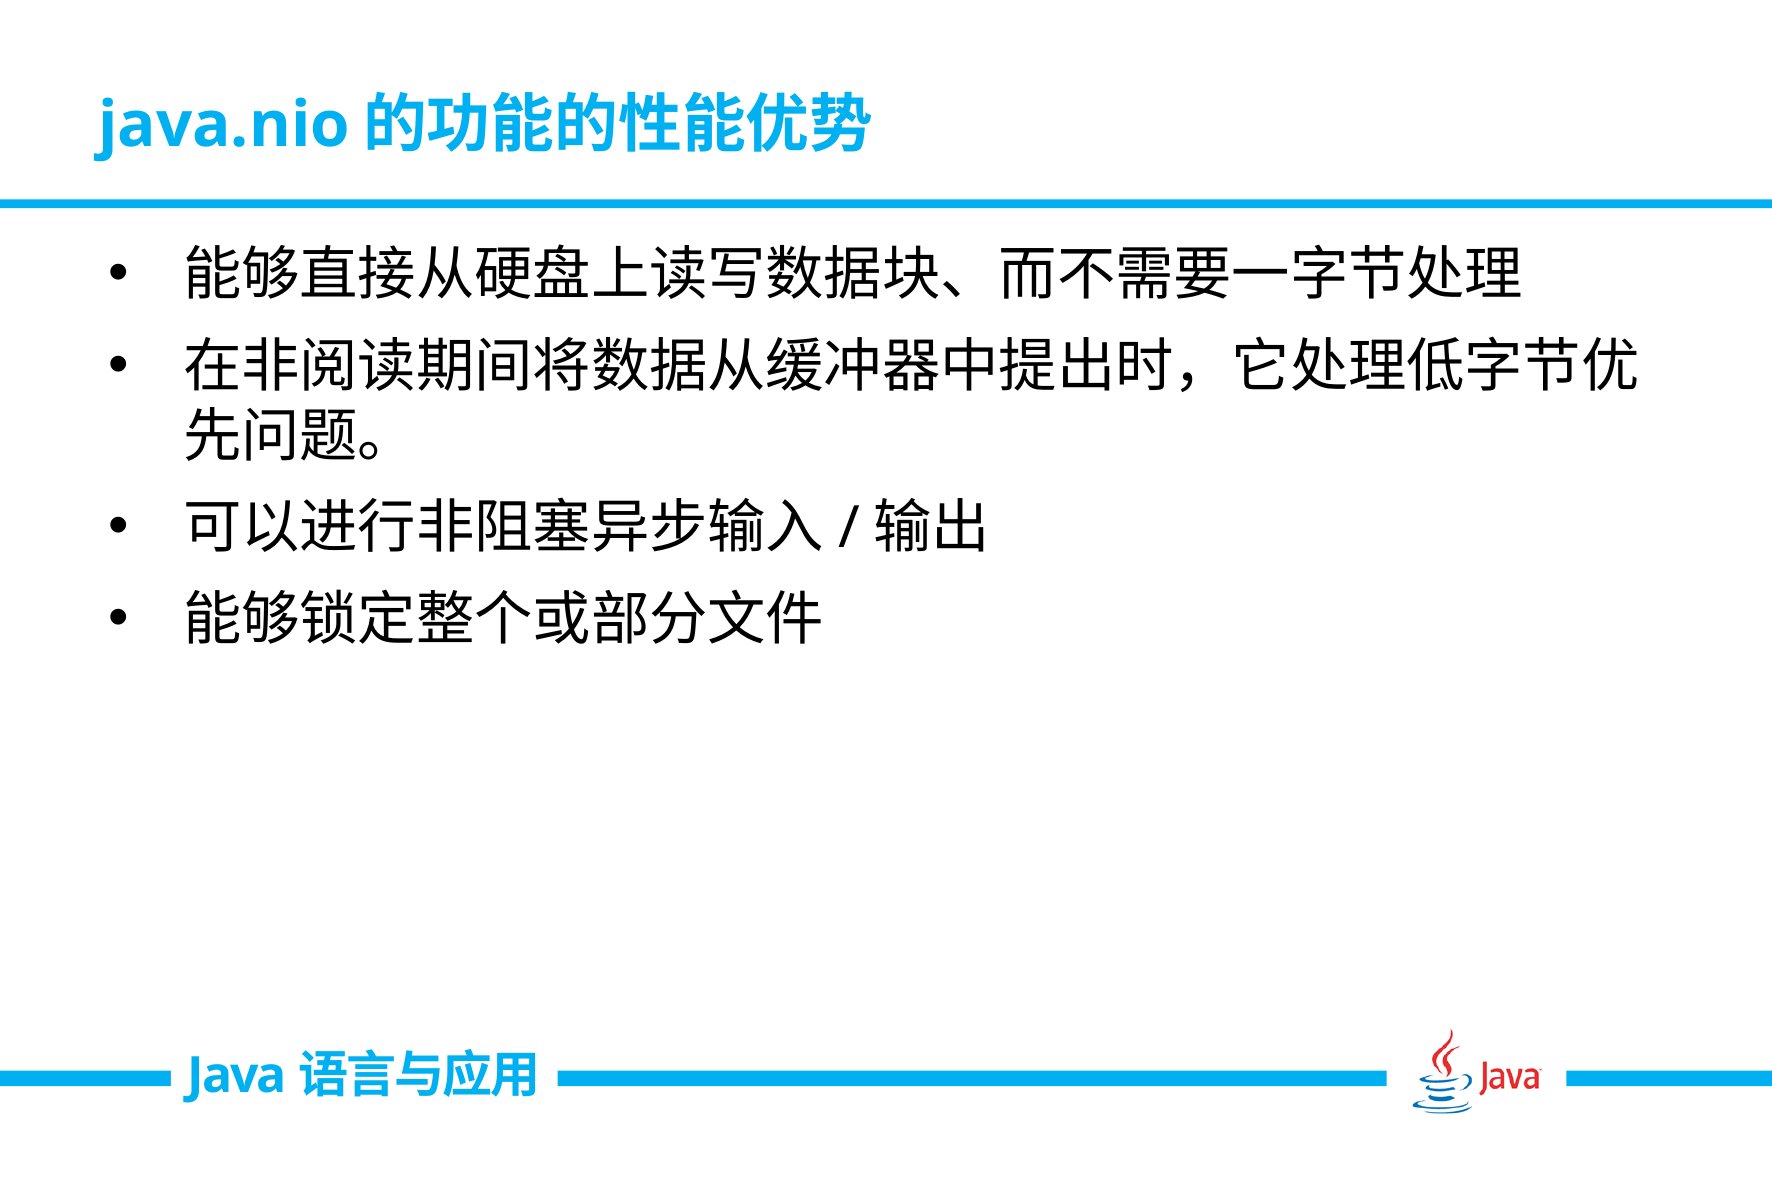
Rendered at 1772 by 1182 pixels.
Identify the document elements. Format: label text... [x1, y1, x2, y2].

picture [1386, 1019, 1567, 1094]
title java.nio的功能的性能优势 [80, 73, 1677, 168]
list 能够直接从硬盘上读写数据块、而不需要一字节处理 在非阅读期间将数据从缓冲器中提出时，它处理低字节优先问题。 可以进行非阻塞异步输入/输出 能够锁定整个或部分文件 [80, 228, 1677, 1009]
slide_number [1269, 1094, 1684, 1158]
